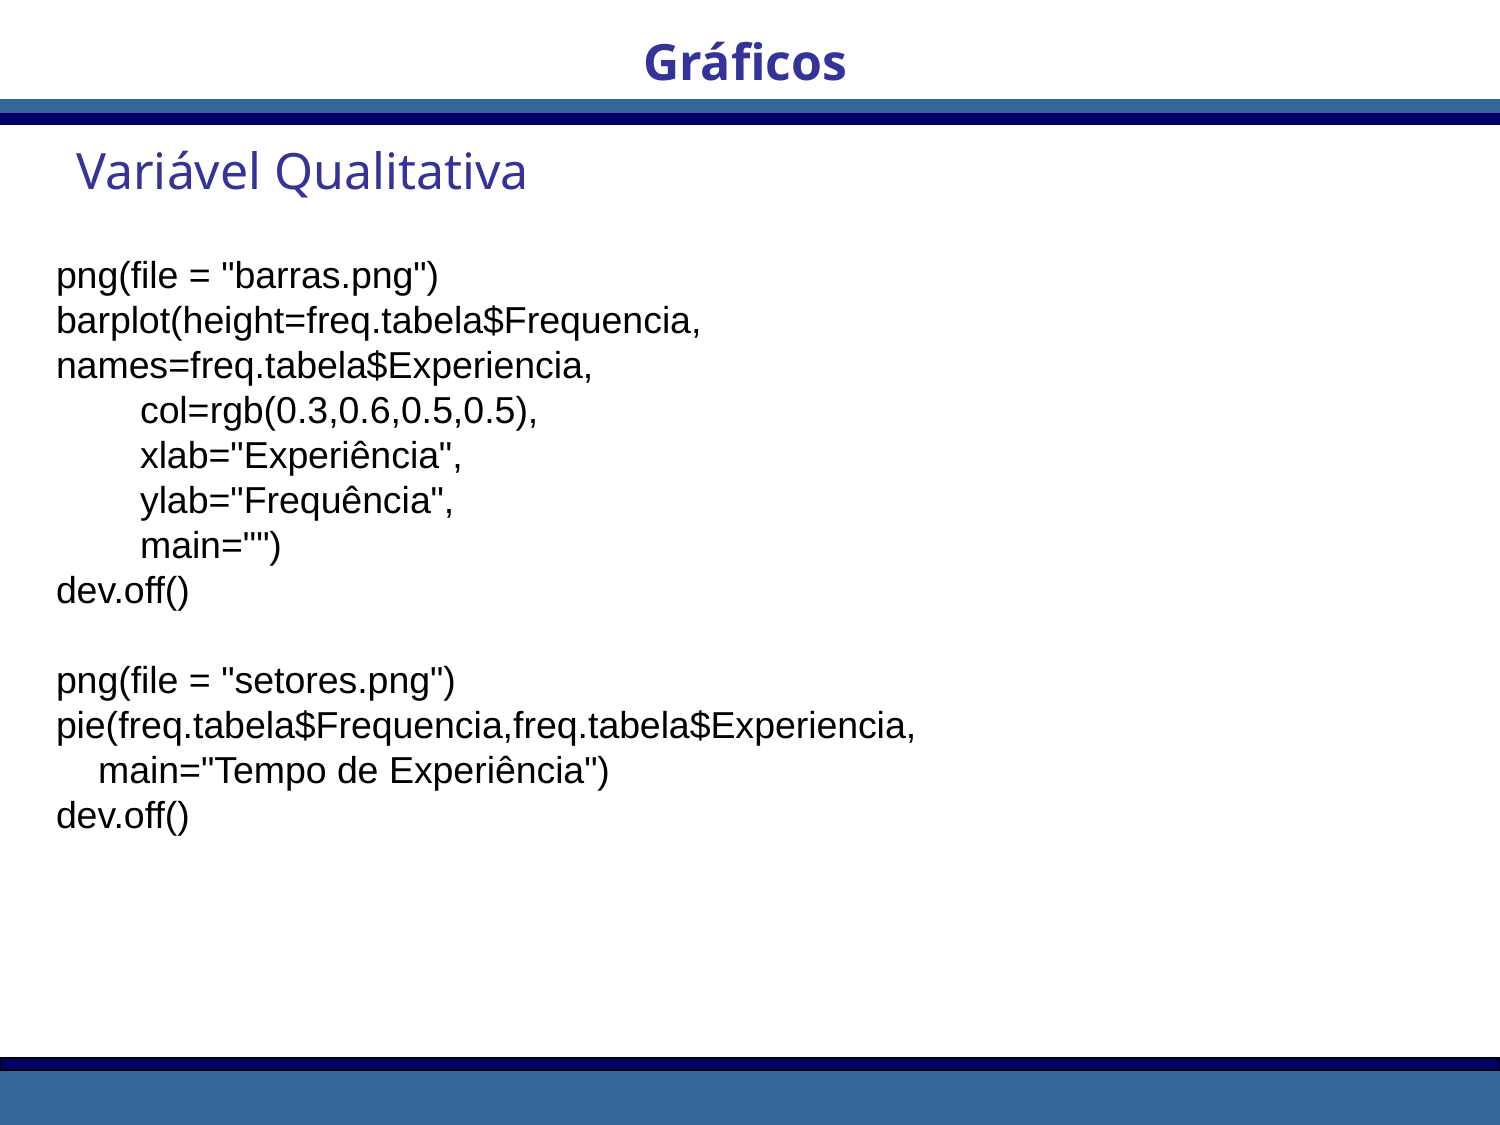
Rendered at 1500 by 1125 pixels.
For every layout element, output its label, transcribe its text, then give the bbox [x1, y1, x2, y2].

text_box Variável Qualitativa [61, 132, 545, 208]
text_box png(file = "barras.png") barplot(height=freq.tabela$Frequencia, names=freq.tabela$Experiencia, col=rgb(0.3,0.6,0.5,0.5), xlab="Experiência", ylab="Frequência", main="") dev.off() png(file = "setores.png") pie(freq.tabela$Frequencia,freq.tabela$Experiencia, main="Tempo de Experiência") dev.off() [41, 243, 1030, 844]
text_box Gráficos [628, 23, 863, 99]
